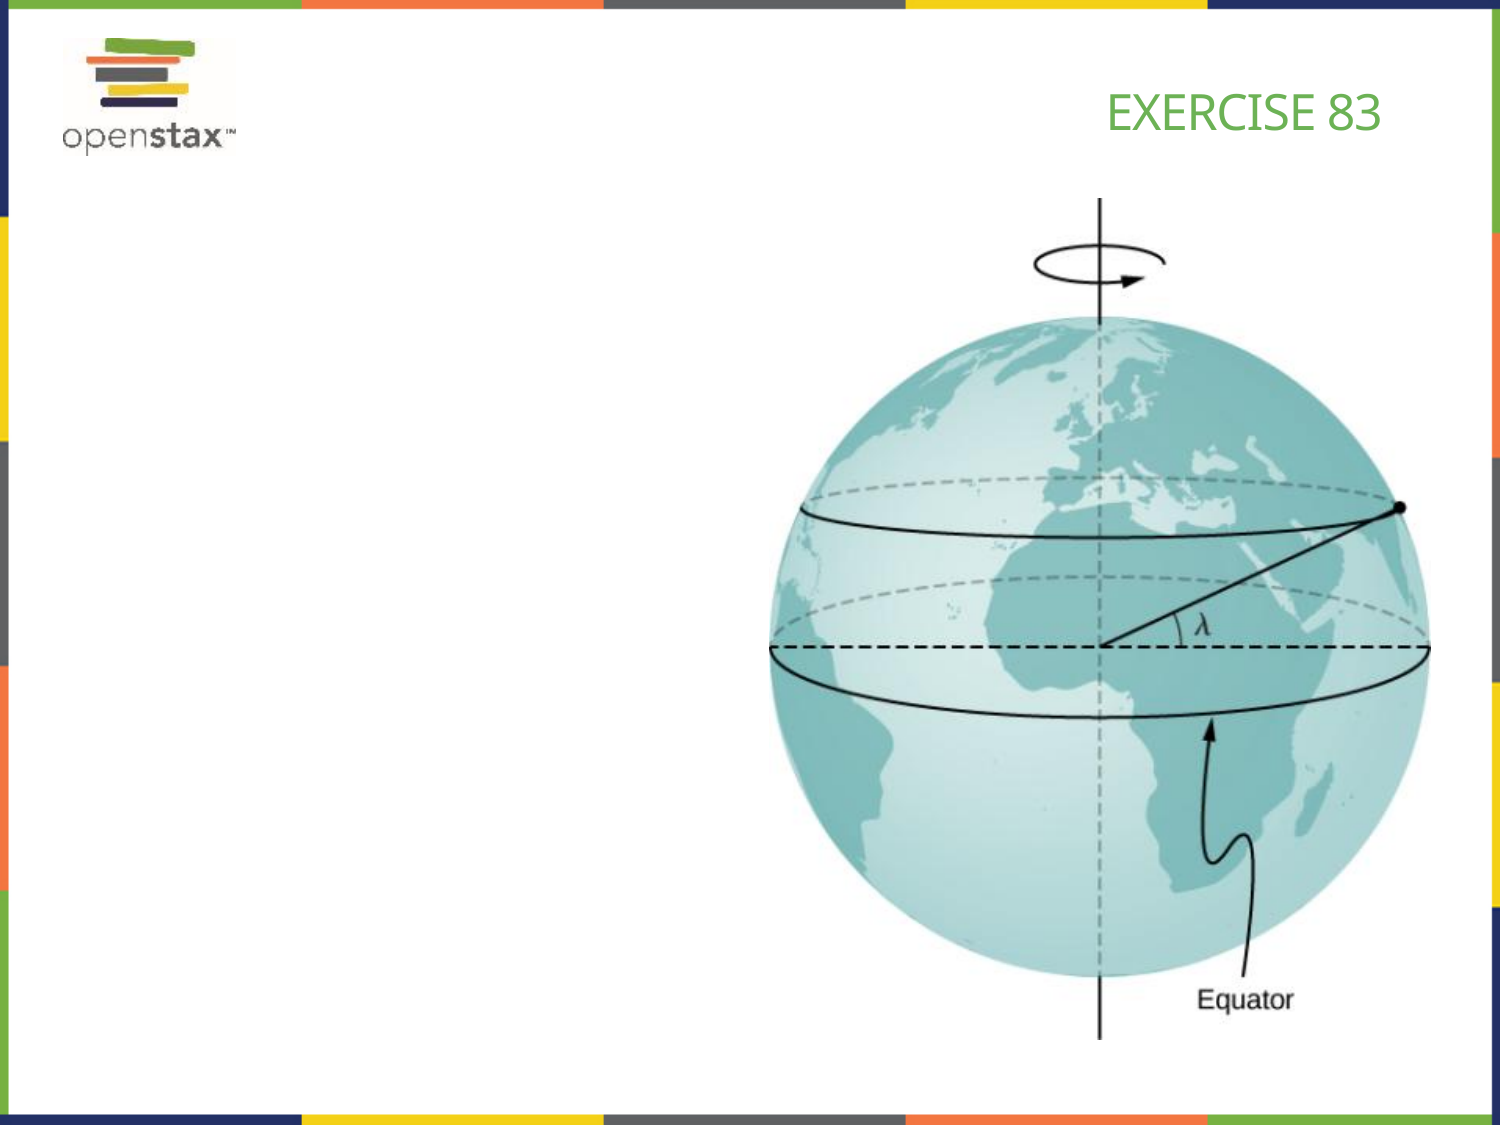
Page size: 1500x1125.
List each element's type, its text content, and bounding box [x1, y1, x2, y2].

picture [0, 0, 1500, 1125]
title EXERCISE 83 [244, 39, 1398, 148]
